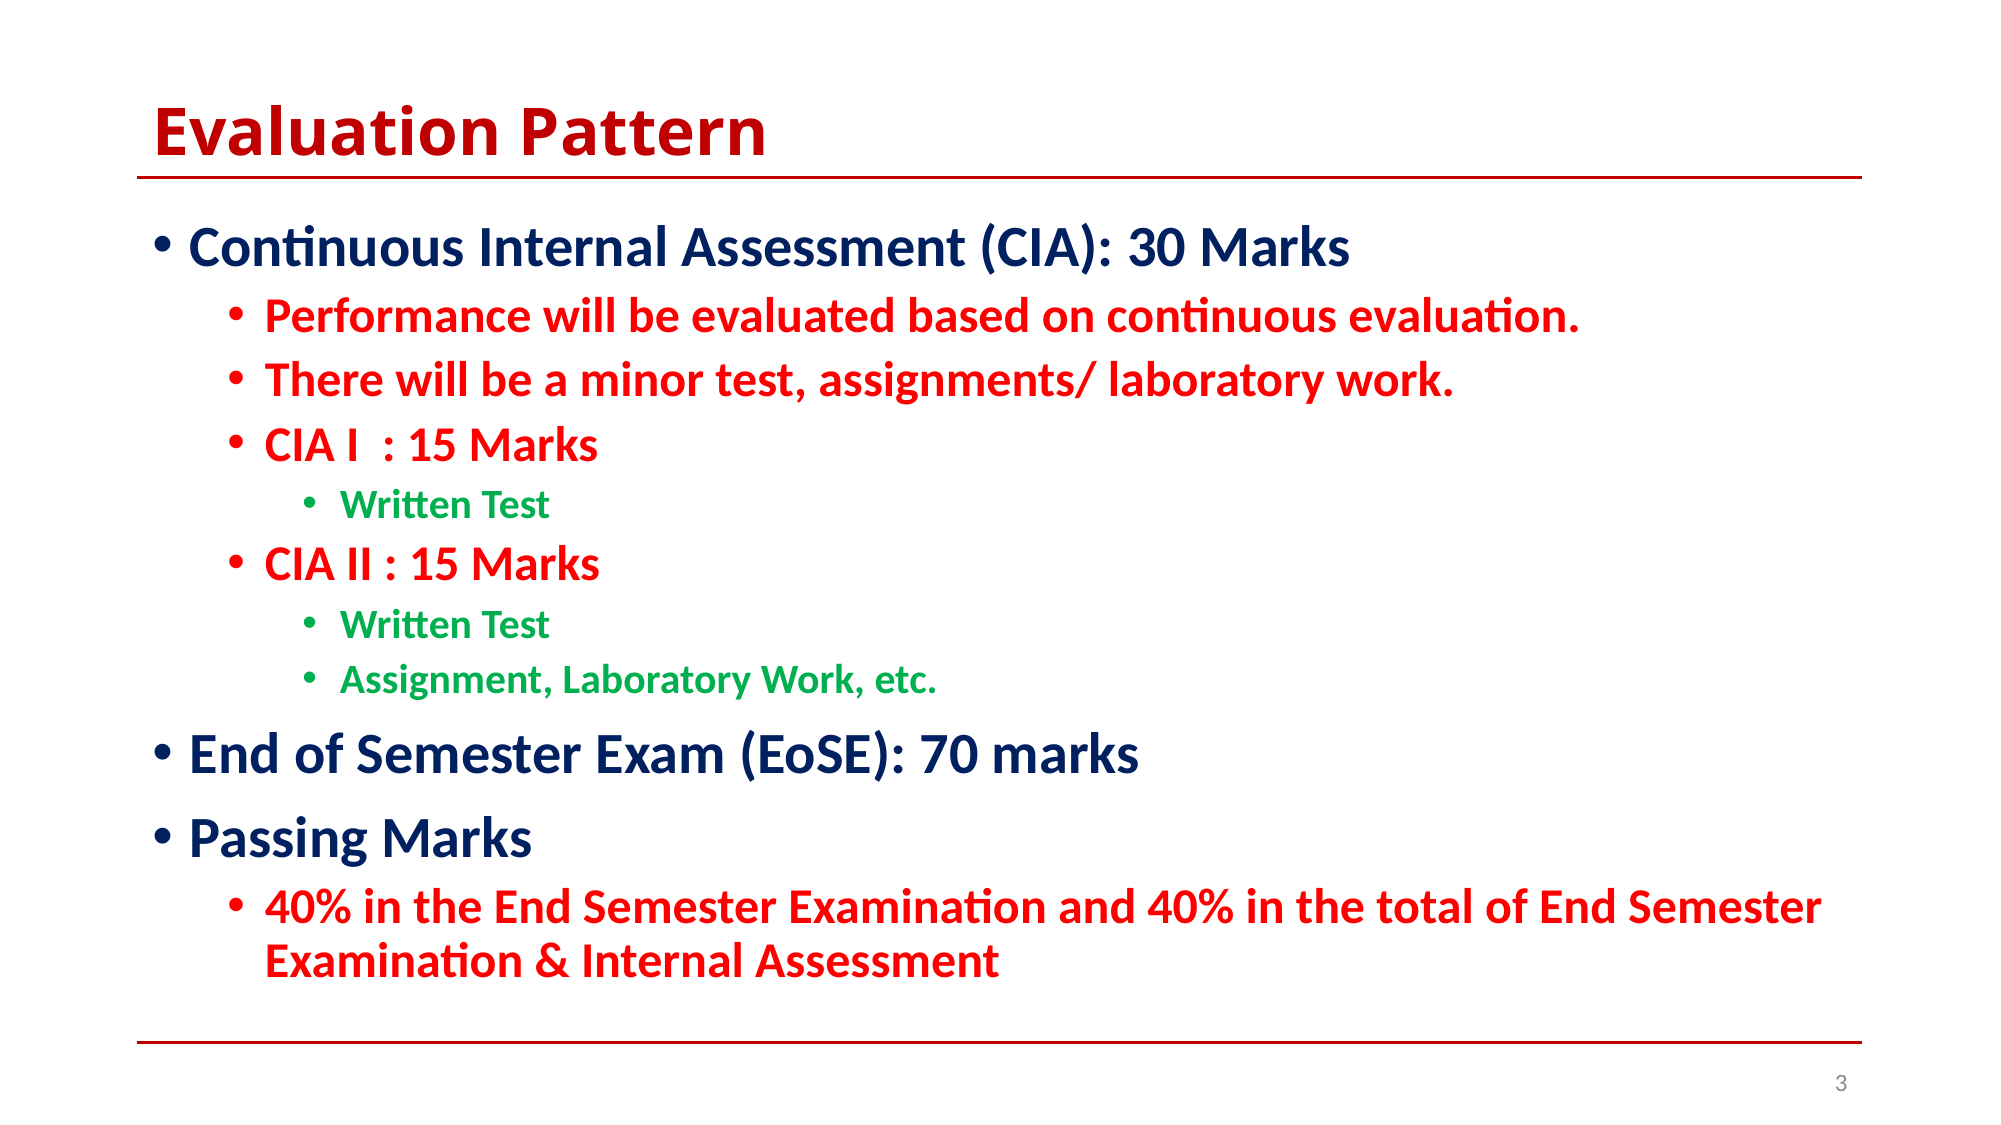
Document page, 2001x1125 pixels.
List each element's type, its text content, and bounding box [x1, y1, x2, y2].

title Evaluation Pattern [137, 90, 1863, 178]
list Continuous Internal Assessment (CIA): 30 Marks Performance will be evaluated based on continuous evaluation. There will be a minor test, assignments/ laboratory work. CIA I : 15 Marks Written Test CIA II : 15 Marks Written Test Assignment, Laboratory Work, etc. End of Semester Exam (EoSE): 70 marks Passing Marks 40% in the End Semester Examination and 40% in the total of End Semester Examination & Internal Assessment [137, 208, 1863, 1014]
slide_number 3 [1412, 1051, 1863, 1111]
